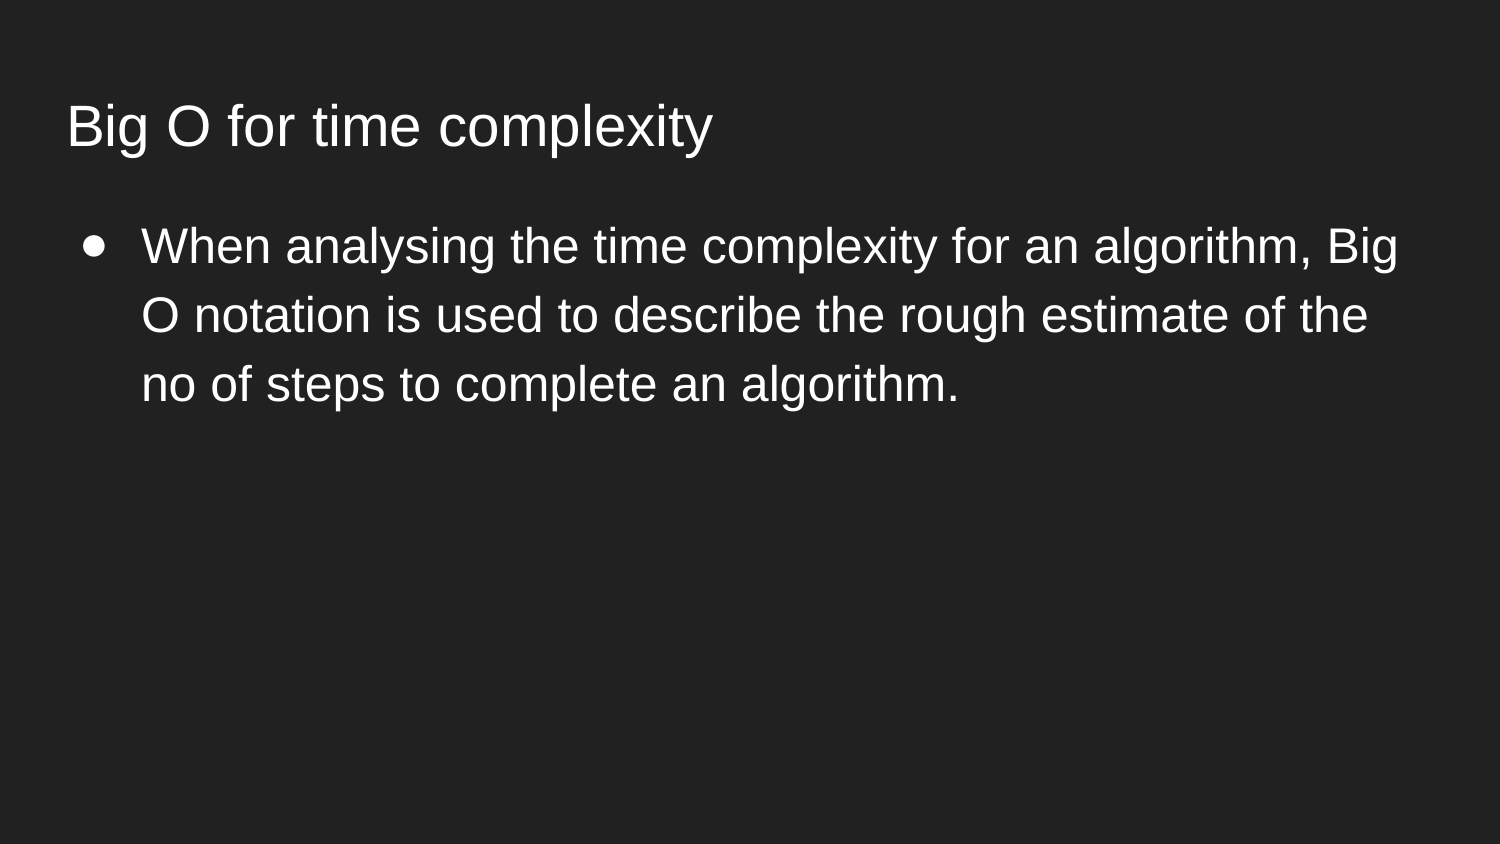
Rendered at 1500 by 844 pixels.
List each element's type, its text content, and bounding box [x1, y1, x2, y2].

title Big O for time complexity [51, 72, 1449, 167]
list When analysing the time complexity for an algorithm, Big O notation is used to describe the rough estimate of the no of steps to complete an algorithm. [51, 189, 1449, 750]
